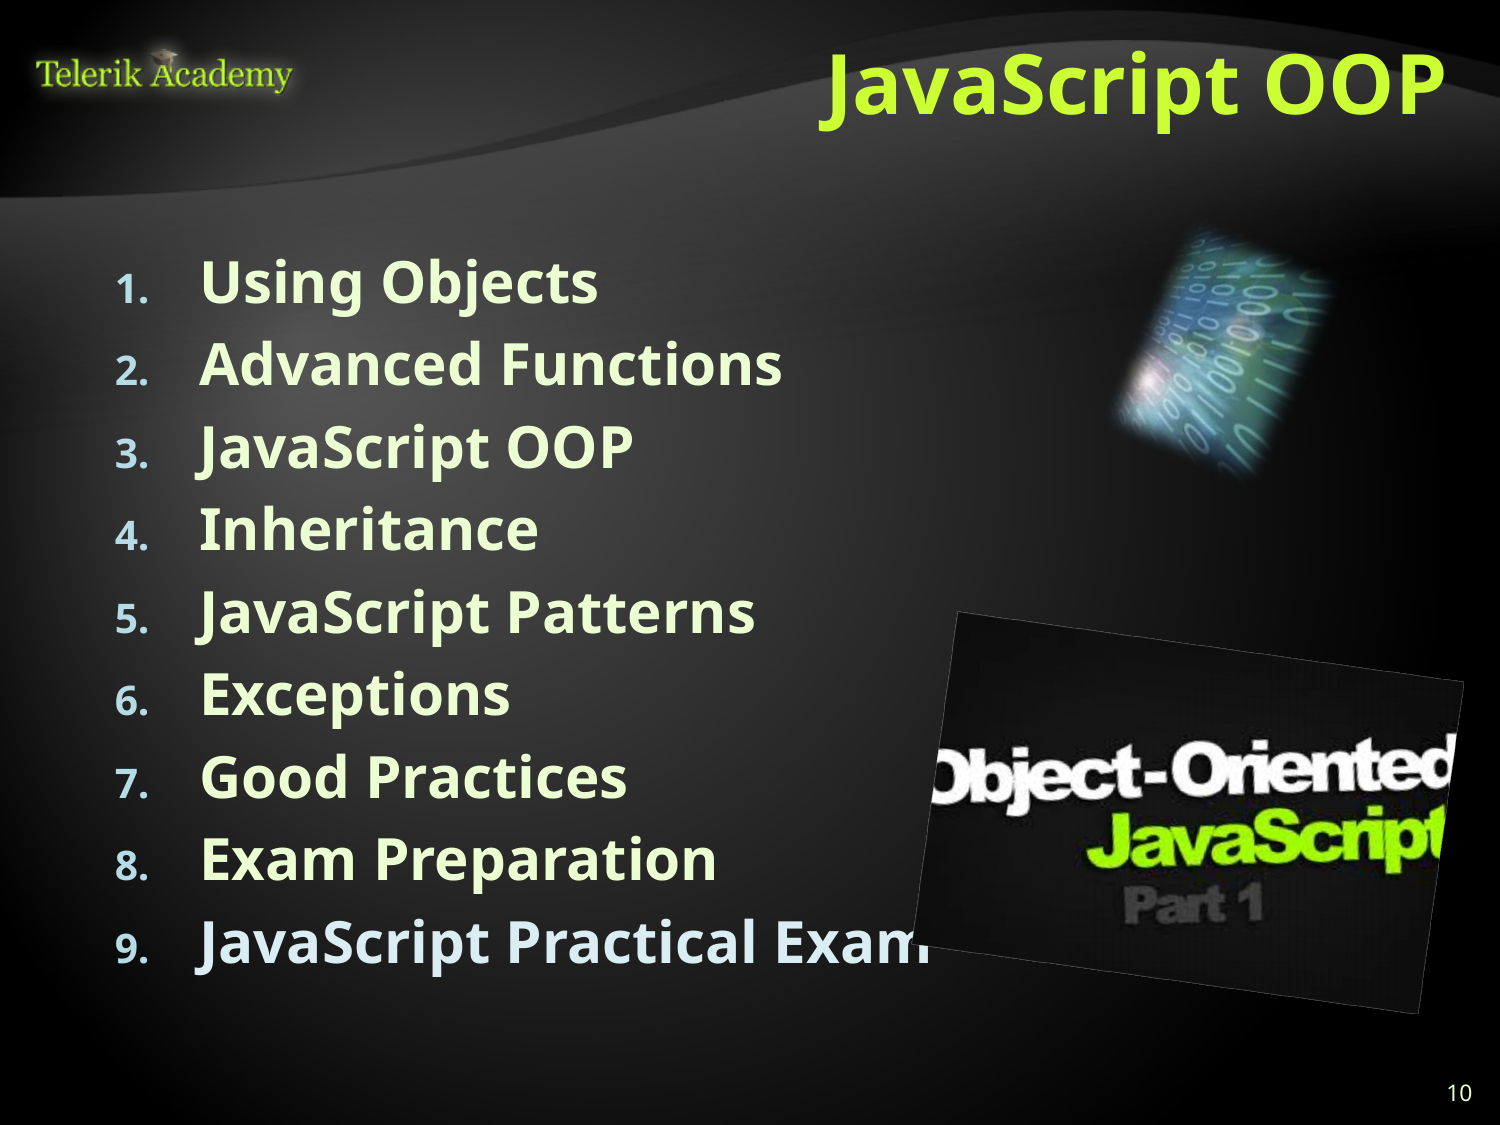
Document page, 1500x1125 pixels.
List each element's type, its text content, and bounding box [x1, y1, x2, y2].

slide_number 10 [1412, 1074, 1488, 1113]
title JavaScript OOP [300, 12, 1463, 150]
list Using Objects Advanced Functions JavaScript OOP Inheritance JavaScript Patterns Exceptions Good Practices Exam Preparation JavaScript Practical Exam [99, 237, 1463, 1063]
picture [0, 0, 1500, 1125]
